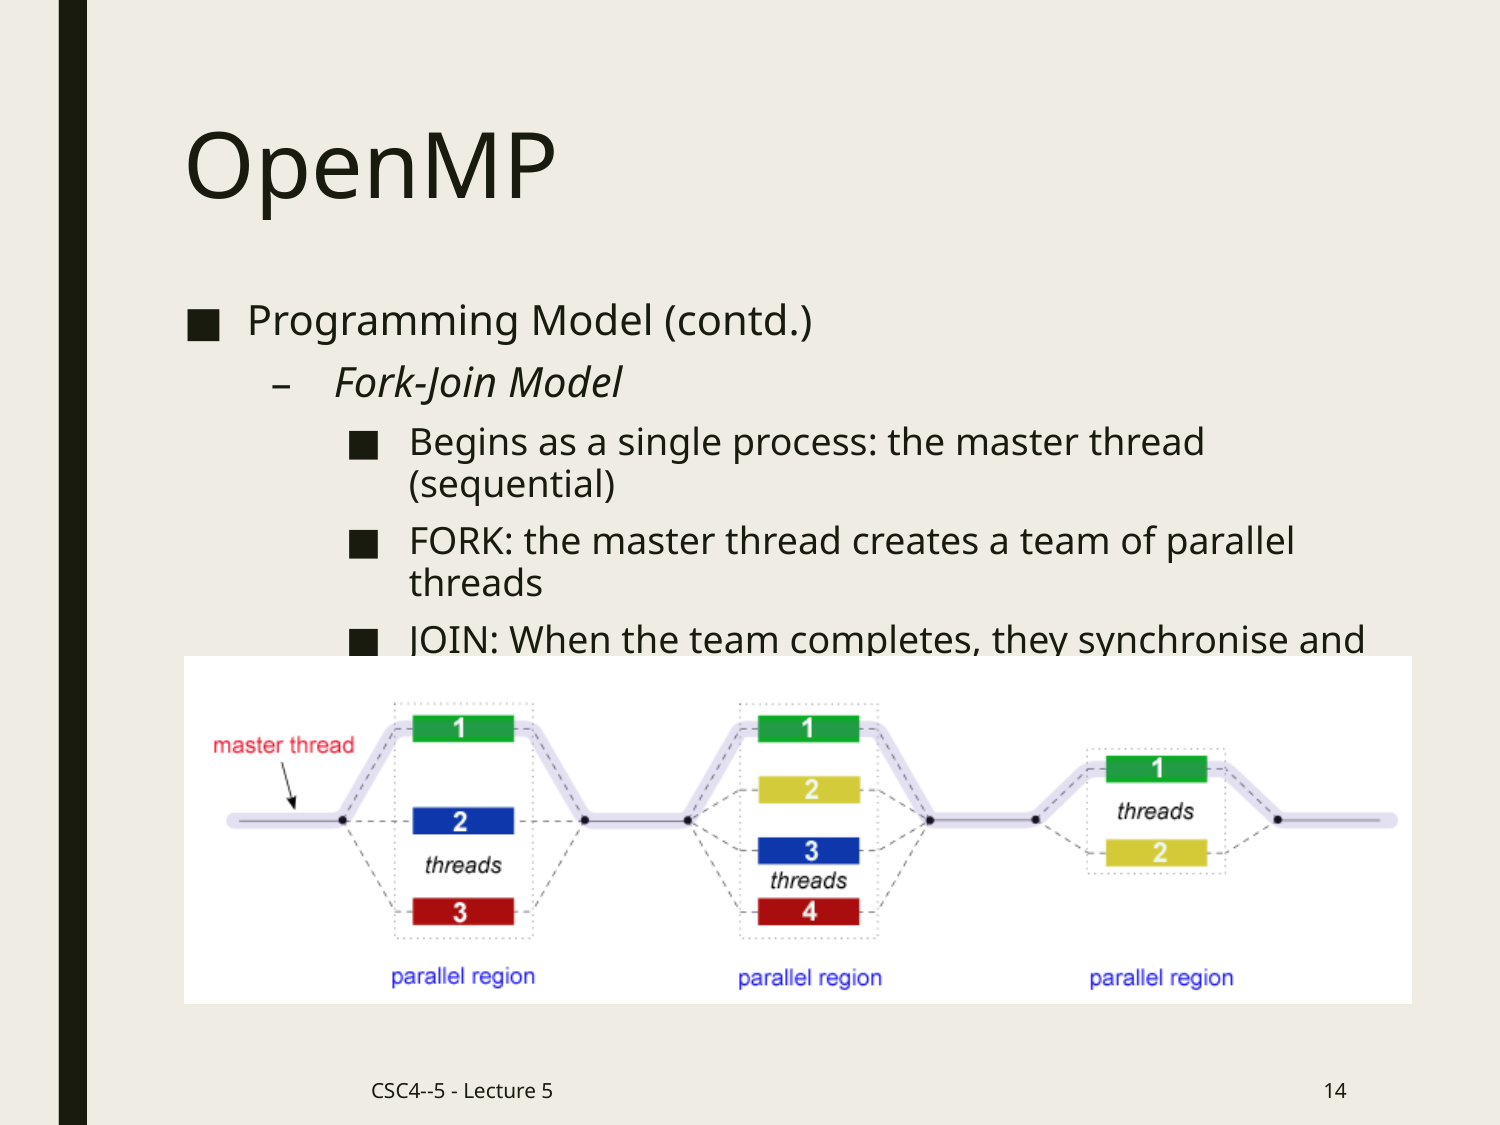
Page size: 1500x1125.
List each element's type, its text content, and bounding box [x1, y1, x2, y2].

picture [184, 656, 1412, 1004]
footer CSC4--5 - Lecture 5 [355, 1058, 1129, 1125]
title OpenMP [168, 112, 1351, 290]
slide_number 14 [1165, 1058, 1362, 1125]
list Programming Model (contd.) Fork-Join Model Begins as a single process: the master thread (sequential) FORK: the master thread creates a team of parallel threads JOIN: When the team completes, they synchronise and terminate [168, 290, 1412, 963]
